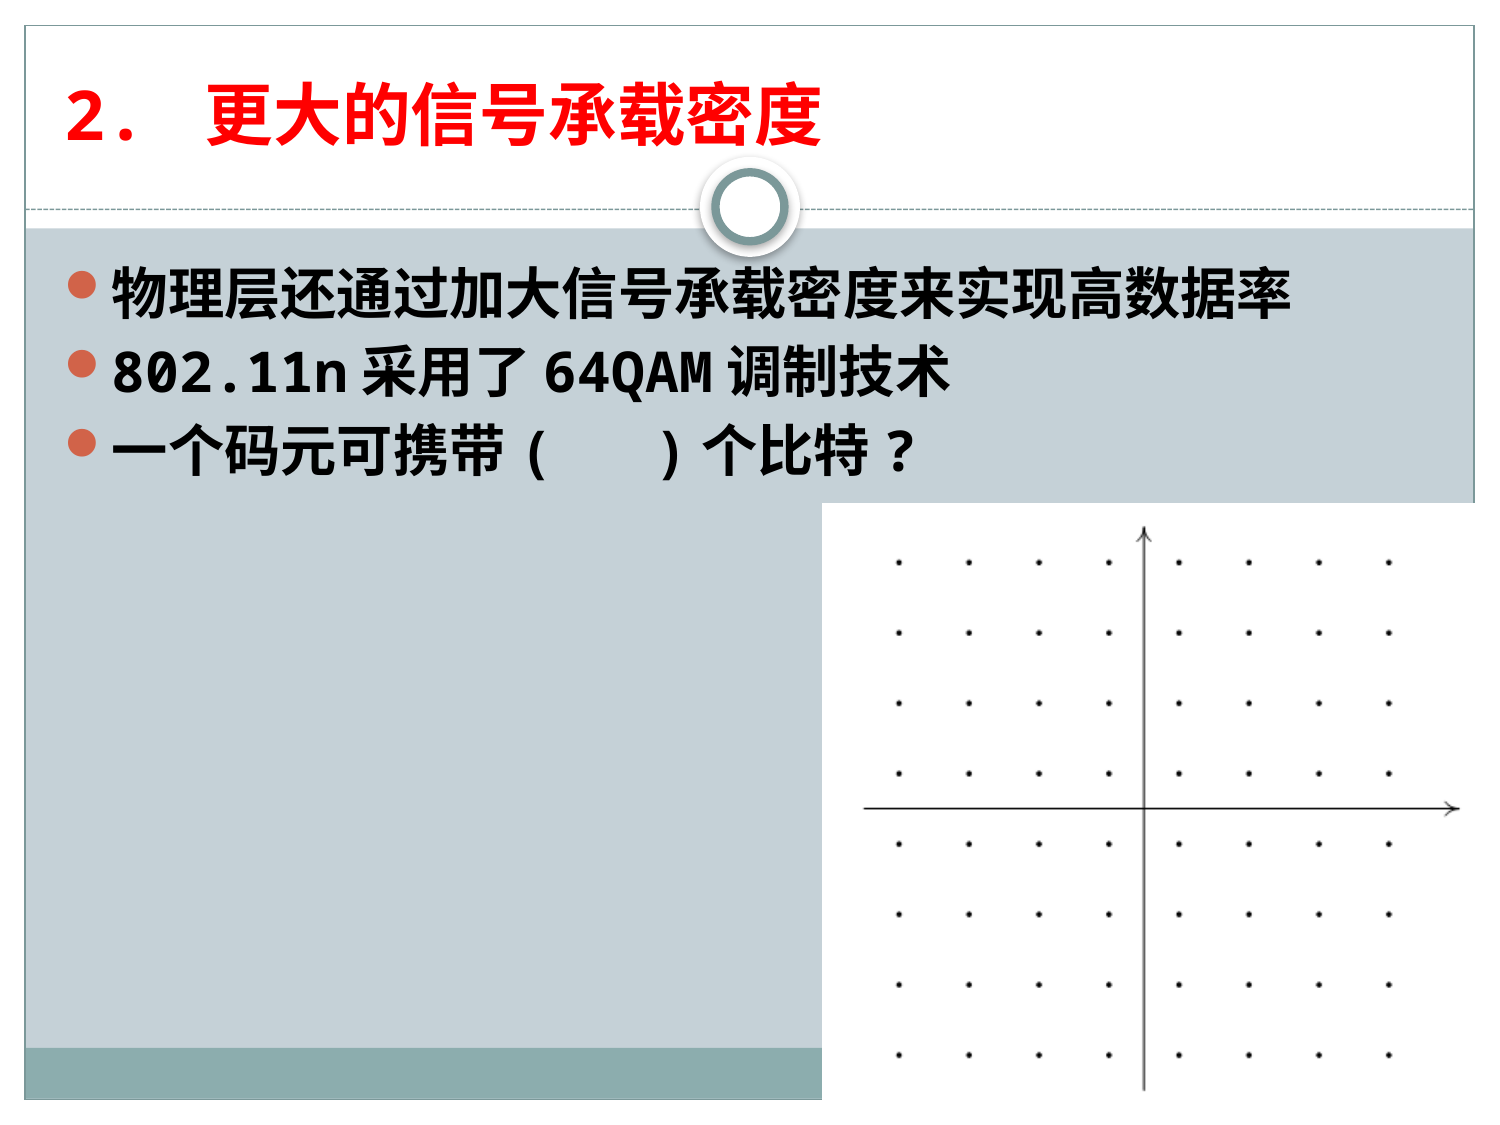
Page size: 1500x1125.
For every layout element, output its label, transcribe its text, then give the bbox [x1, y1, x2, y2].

title 2. 更大的信号承载密度 [49, 37, 1450, 162]
picture [821, 503, 1477, 1121]
list 物理层还通过加大信号承载密度来实现高数据率 802.11n采用了64QAM调制技术 一个码元可携带( )个比特? [49, 250, 1445, 1001]
